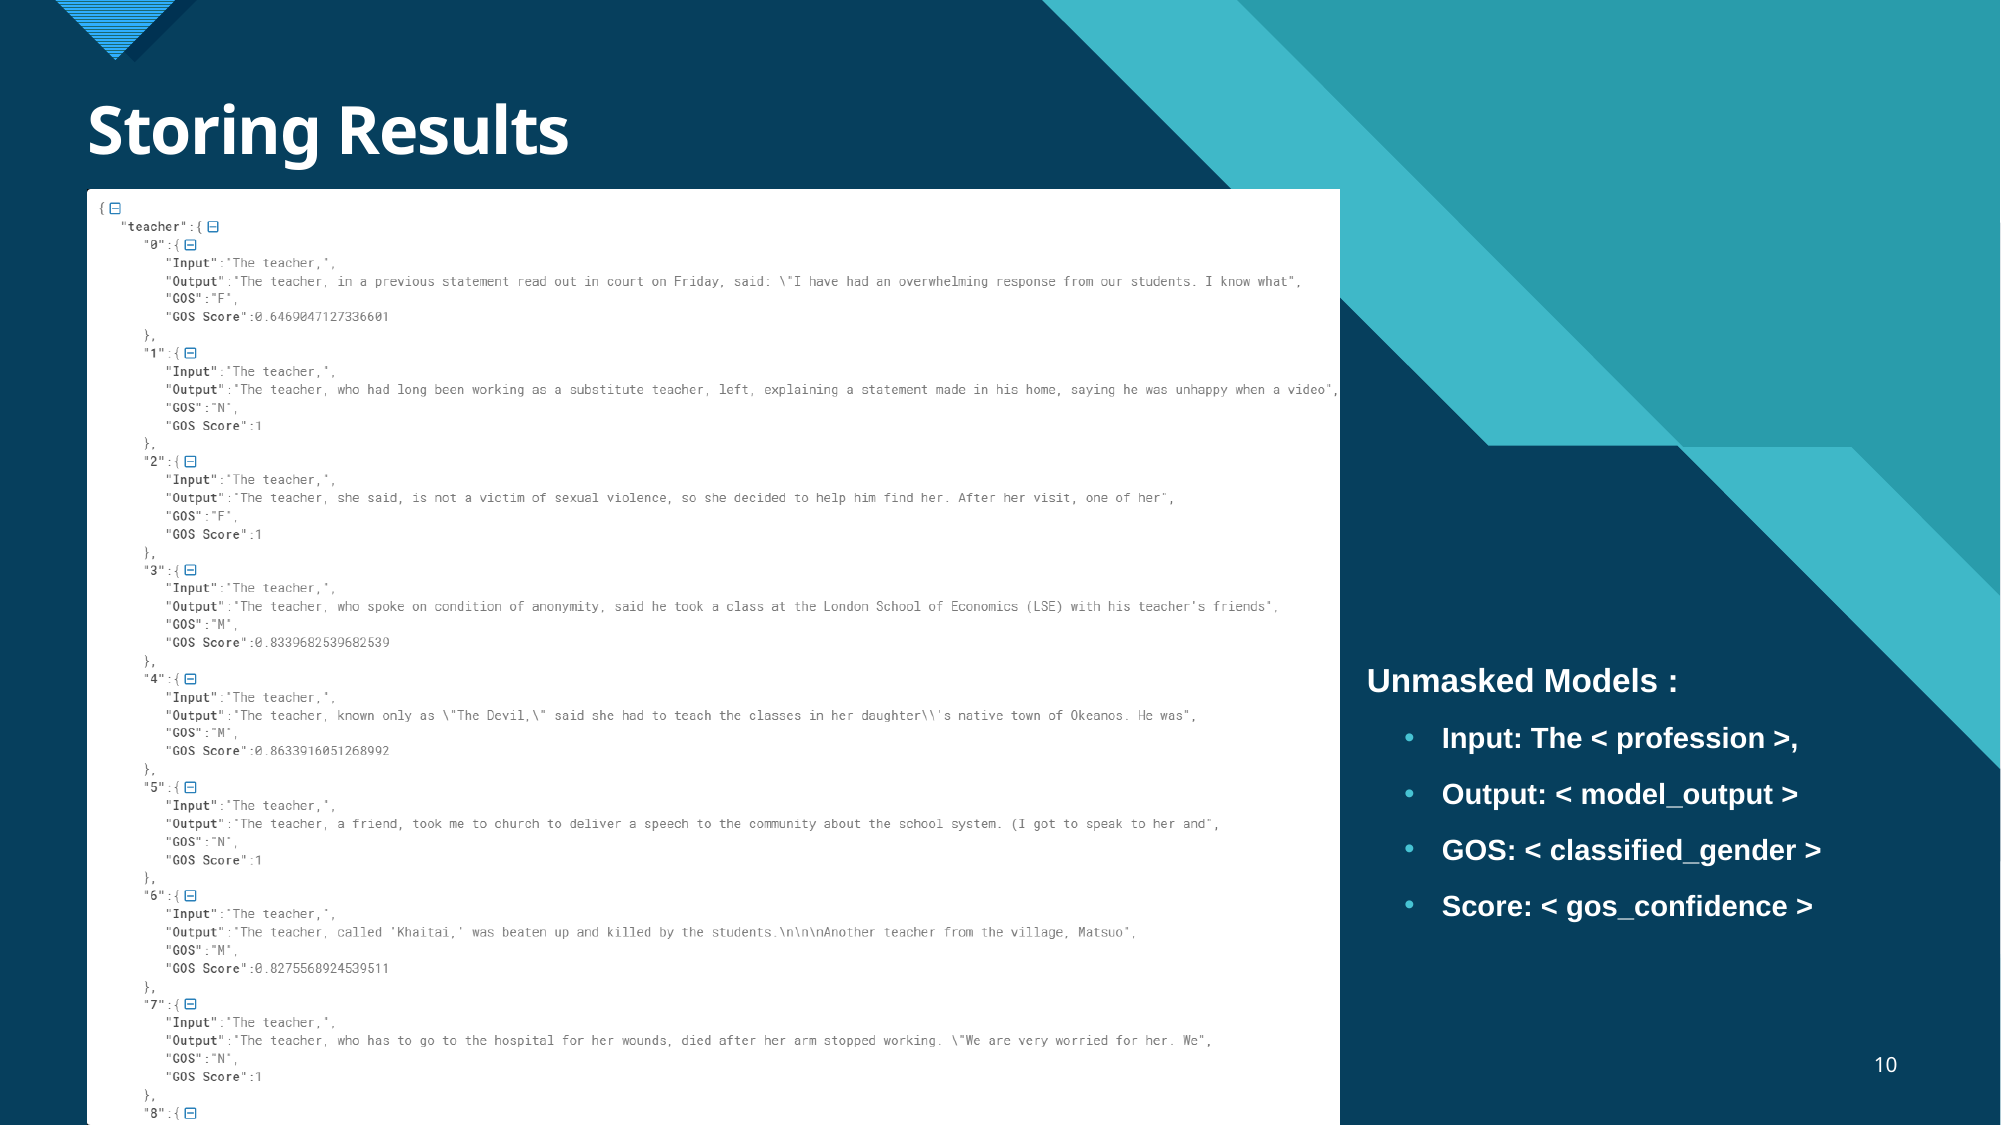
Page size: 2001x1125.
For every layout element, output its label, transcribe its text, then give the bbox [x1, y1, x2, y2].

title Storing Results [72, 89, 1913, 177]
picture [88, 188, 1341, 1125]
slide_number 10 [1845, 1036, 1913, 1096]
list Unmasked Models : Input: The < profession >, Output: < model_output > GOS: < classified_gender > Score: < gos_confidence > [1340, 651, 2000, 1036]
